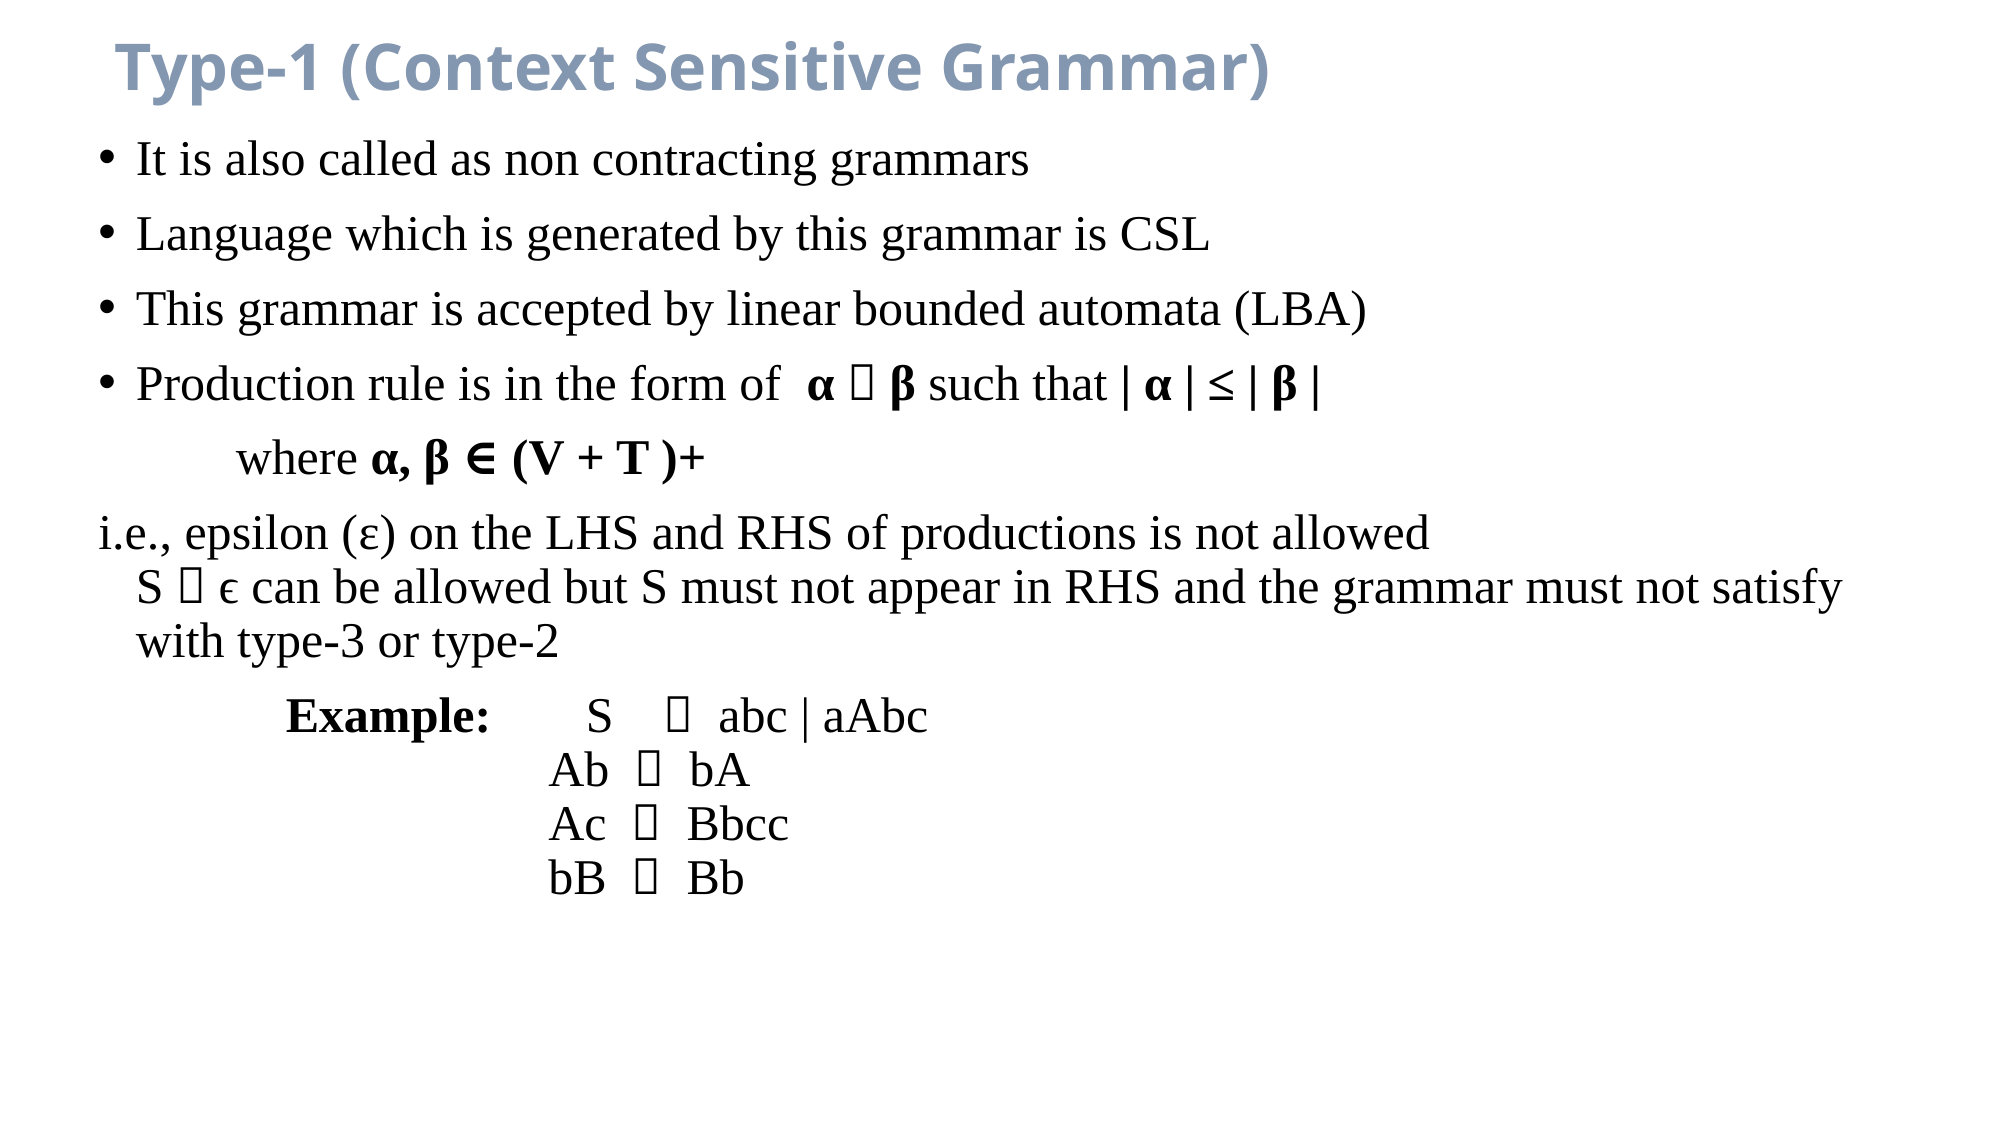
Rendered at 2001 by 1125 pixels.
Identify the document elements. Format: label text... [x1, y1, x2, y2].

list It is also called as non contracting grammars Language which is generated by this grammar is CSL This grammar is accepted by linear bounded automata (LBA) Production rule is in the form of α  β such that | α | ≤ | β | where α, β ∈ (V + T )+ i.e., epsilon (ε) on the LHS and RHS of productions is not allowed S  ϵ can be allowed but S must not appear in RHS and the grammar must not satisfy with type-3 or type-2 Example: S  abc | aAbc Ab  bA Ac  Bbcc bB  Bb [83, 125, 1884, 1075]
title Type-1 (Context Sensitive Grammar) [99, 24, 1900, 113]
